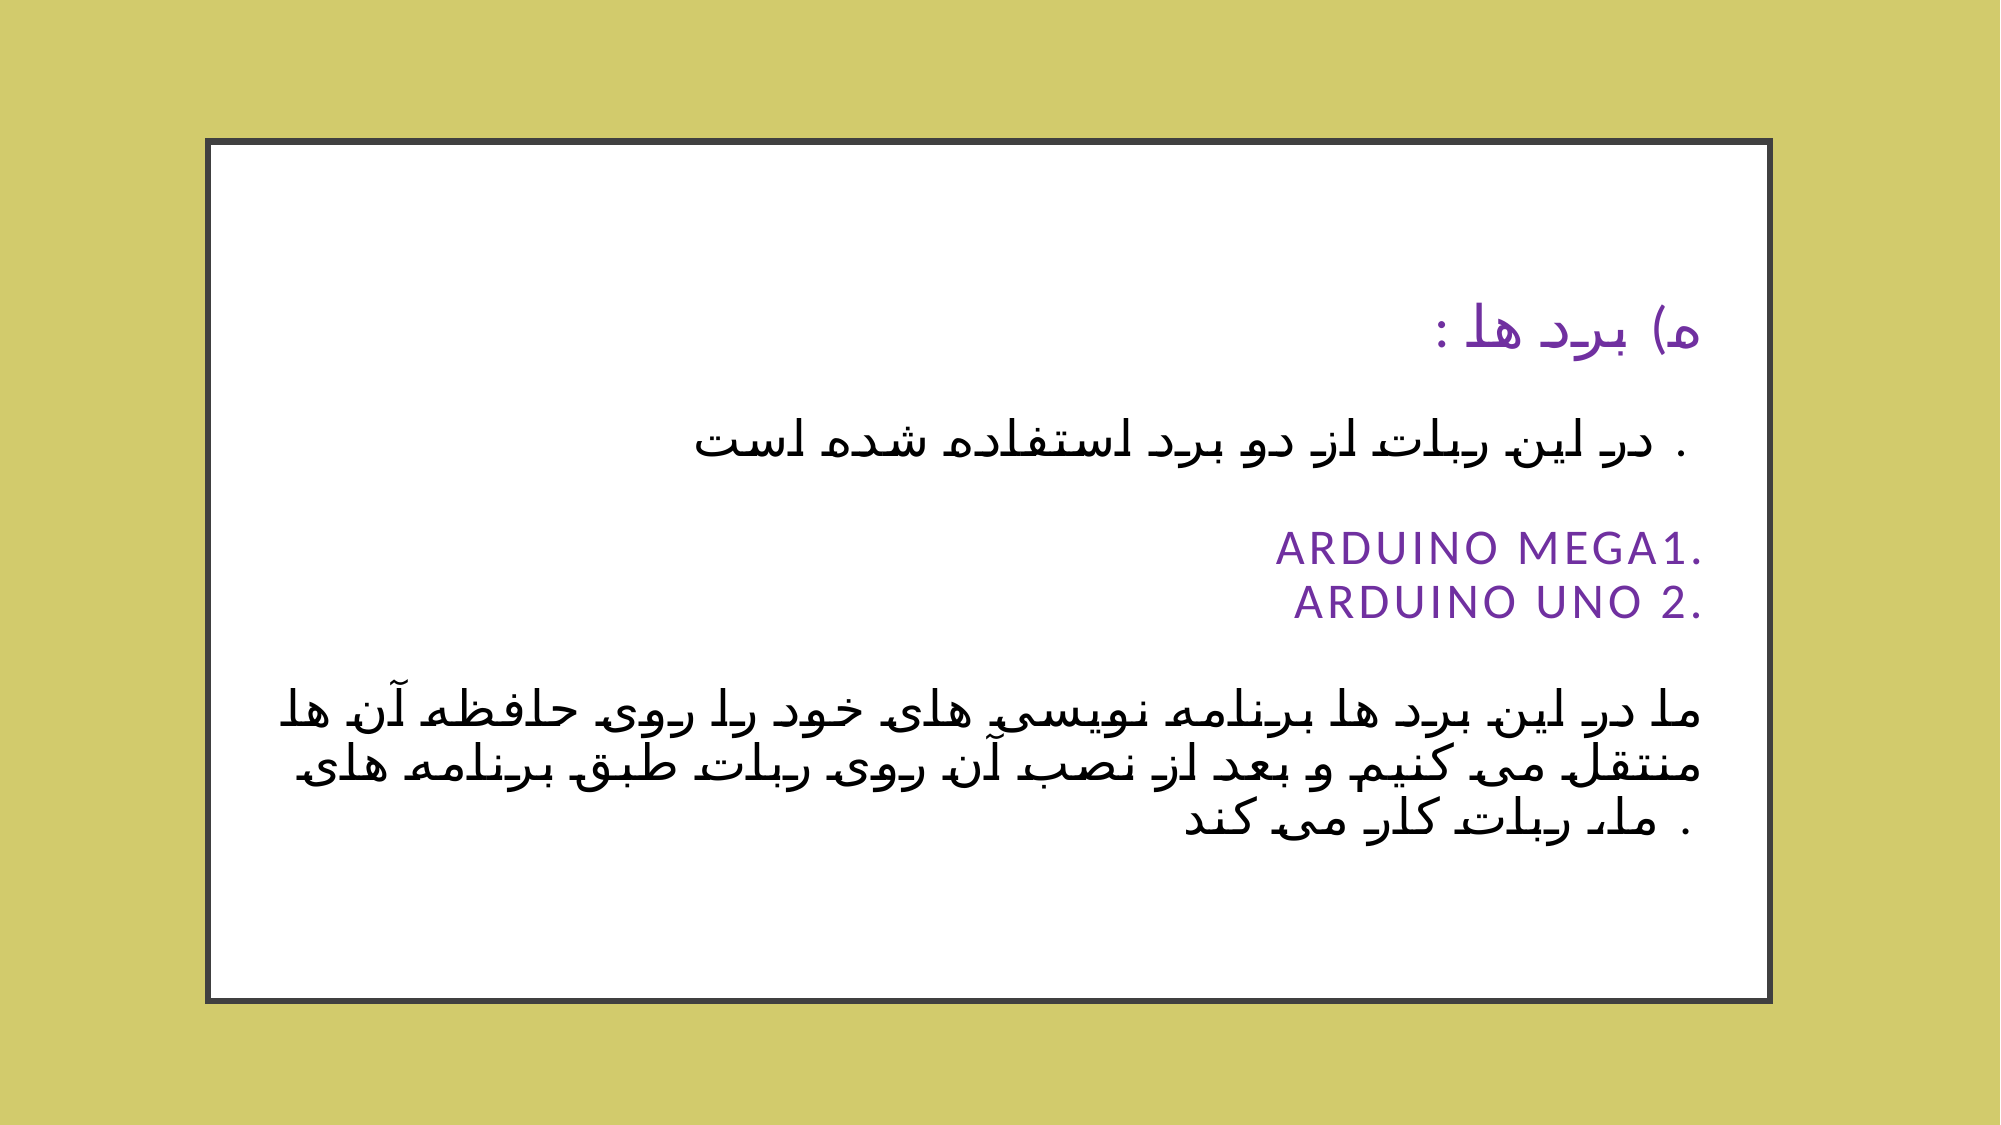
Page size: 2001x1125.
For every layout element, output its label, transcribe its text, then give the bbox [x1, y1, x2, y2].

title ه) برد ها : در این ربات از دو برد استفاده شده است . Arduino mega1. Arduino uno 2. ما در این برد ها برنامه نویسی های خود را روی حافظه آن ها منتقل می کنیم و بعد از نصب آن روی ربات طبق برنامه های ما، ربات کار می کند . [205, 138, 1773, 1004]
